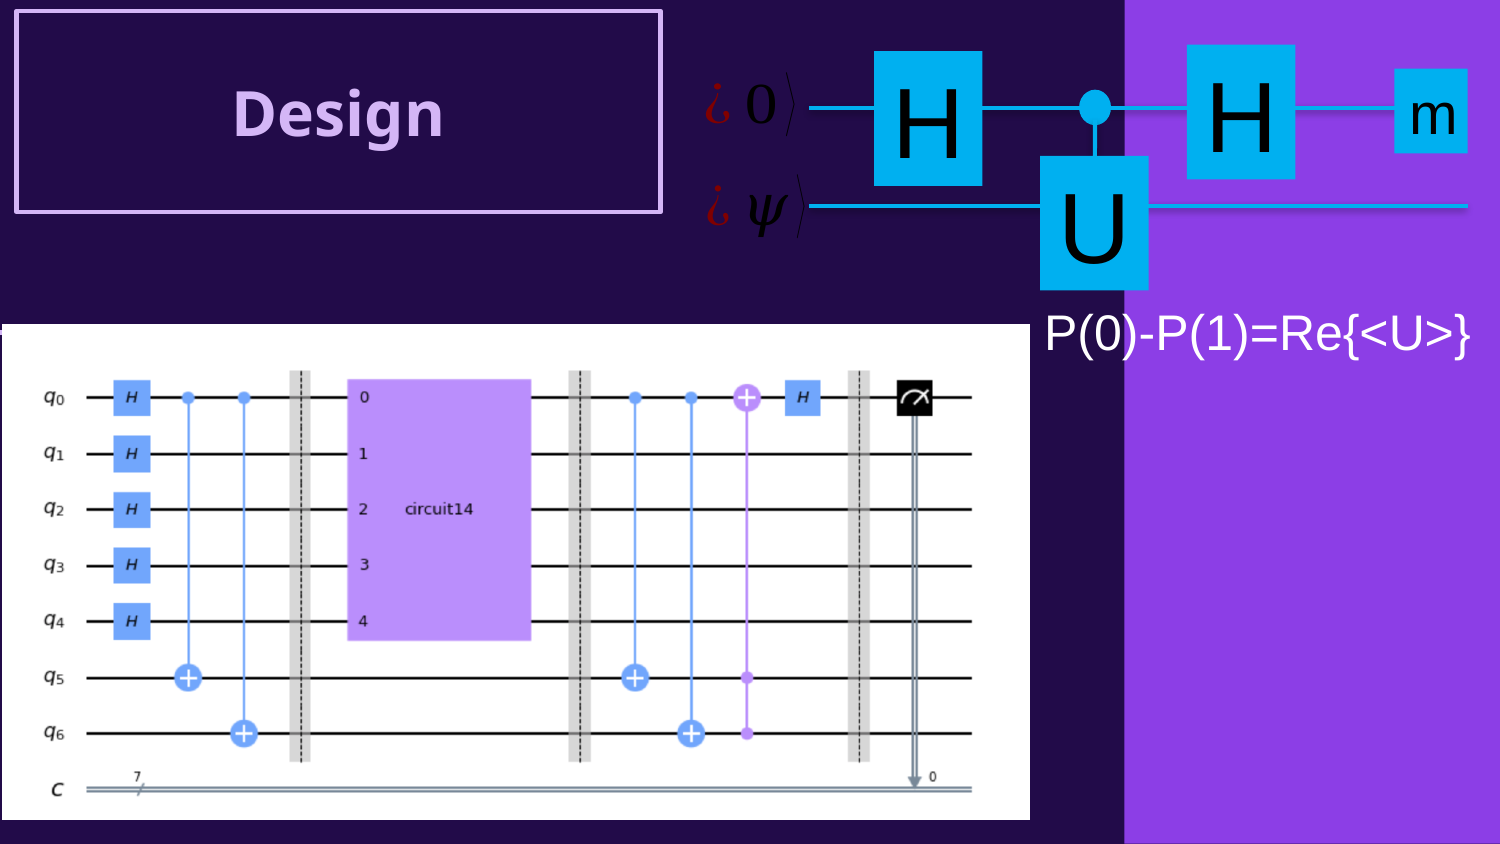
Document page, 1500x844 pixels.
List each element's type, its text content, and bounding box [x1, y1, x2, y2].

title Design [14, 9, 663, 214]
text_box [703, 44, 1468, 269]
picture [2, 324, 1030, 820]
text_box P(0)-P(1)=Re{<U>} [1029, 293, 1487, 369]
